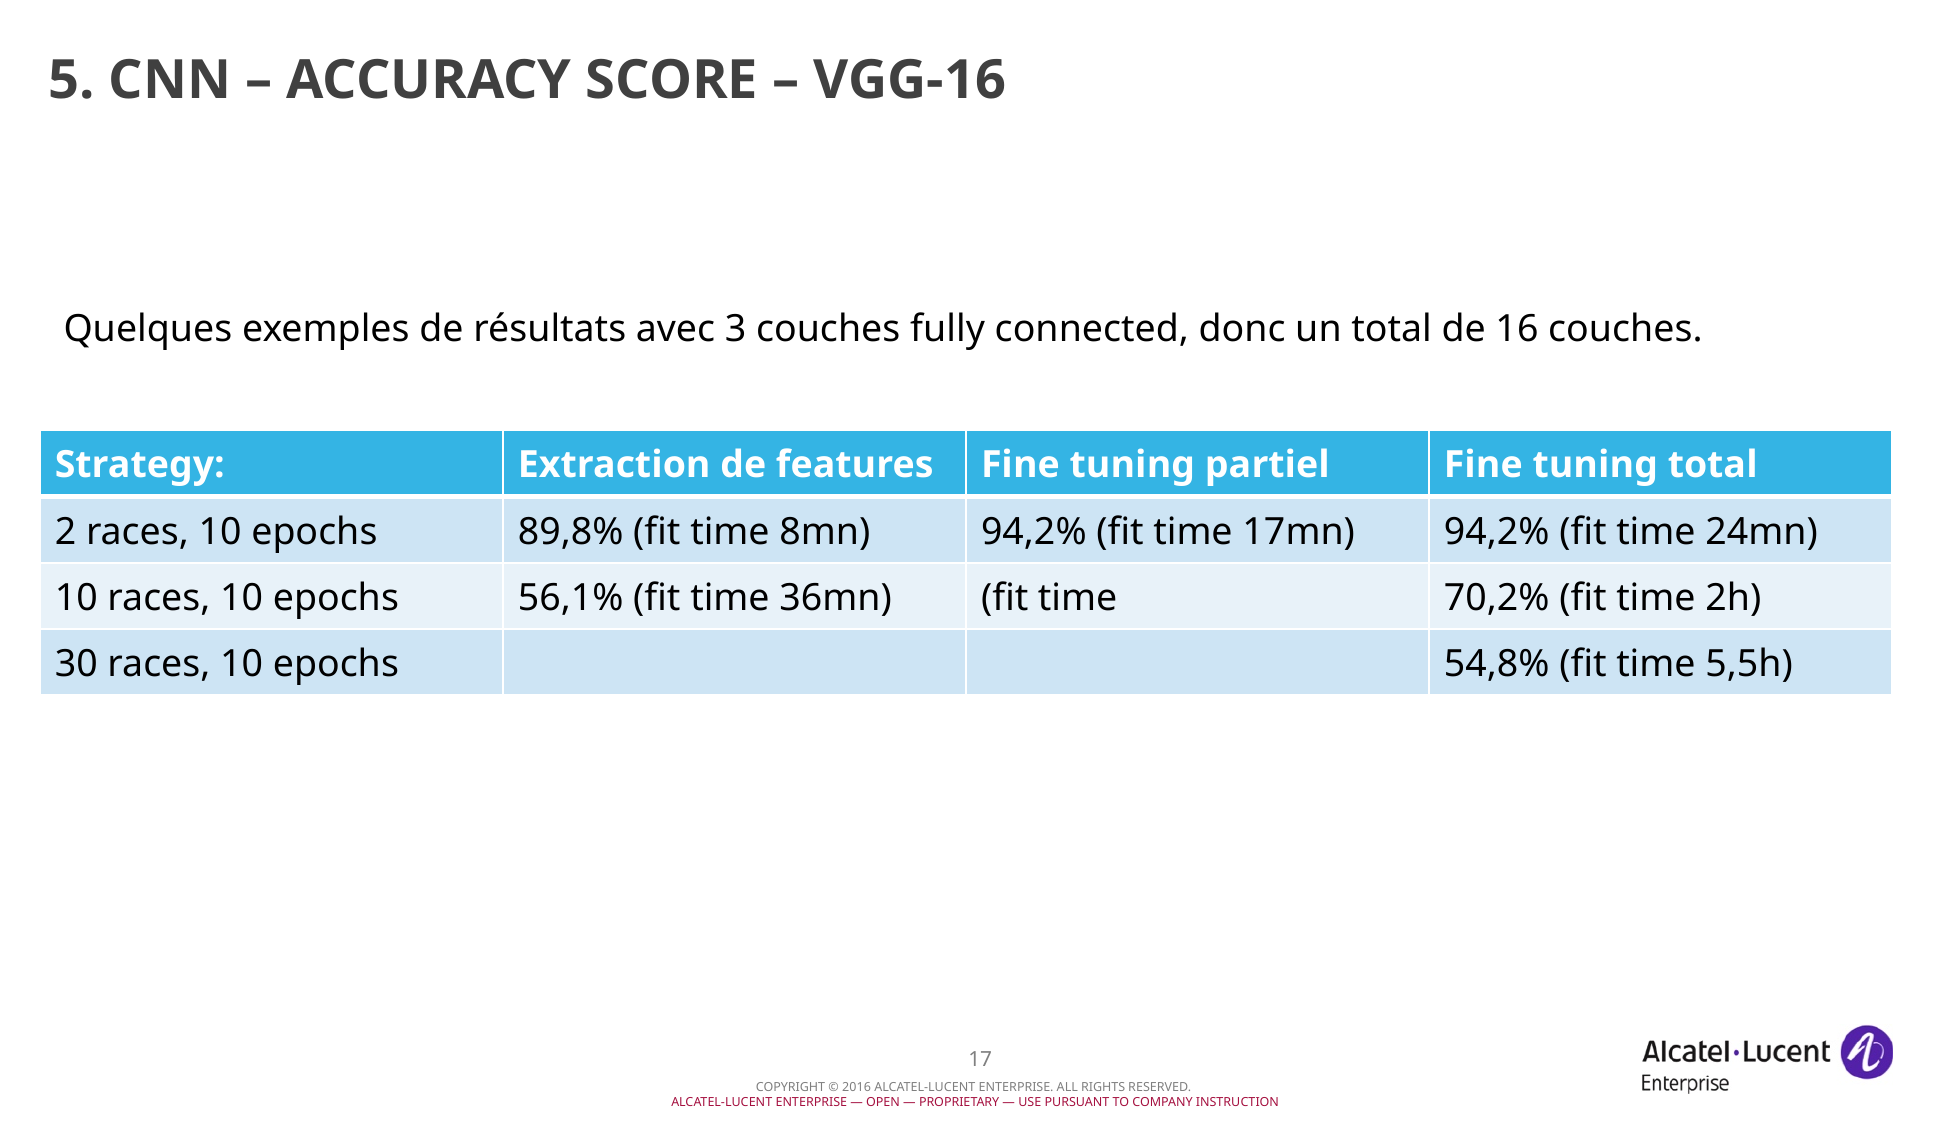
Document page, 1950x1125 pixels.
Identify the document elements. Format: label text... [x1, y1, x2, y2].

table_cell (fit time [967, 564, 1428, 628]
table_cell 30 races, 10 epochs [41, 630, 502, 694]
table_cell 2 races, 10 epochs [41, 499, 502, 562]
title 5. CNN – accuracy score – VGG-16 [33, 36, 1893, 211]
table_header Strategy: [41, 431, 502, 494]
table_cell 54,8% (fit time 5,5h) [1430, 630, 1891, 694]
table_cell 89,8% (fit time 8mn) [504, 499, 965, 562]
table_cell [504, 630, 965, 694]
table_cell 10 races, 10 epochs [41, 564, 502, 628]
table_cell 94,2% (fit time 24mn) [1430, 499, 1891, 562]
table_header Fine tuning partiel [967, 431, 1428, 494]
picture [1641, 1024, 1893, 1094]
text_box Quelques exemples de résultats avec 3 couches fully connected, donc un total de 16 couches. [48, 297, 1900, 357]
table_cell [967, 630, 1428, 694]
table_header Fine tuning total [1430, 431, 1891, 494]
table_header Extraction de features [504, 431, 965, 494]
table_cell 94,2% (fit time 17mn) [967, 499, 1428, 562]
table_cell 70,2% (fit time 2h) [1430, 564, 1891, 628]
table_cell 56,1% (fit time 36mn) [504, 564, 965, 628]
